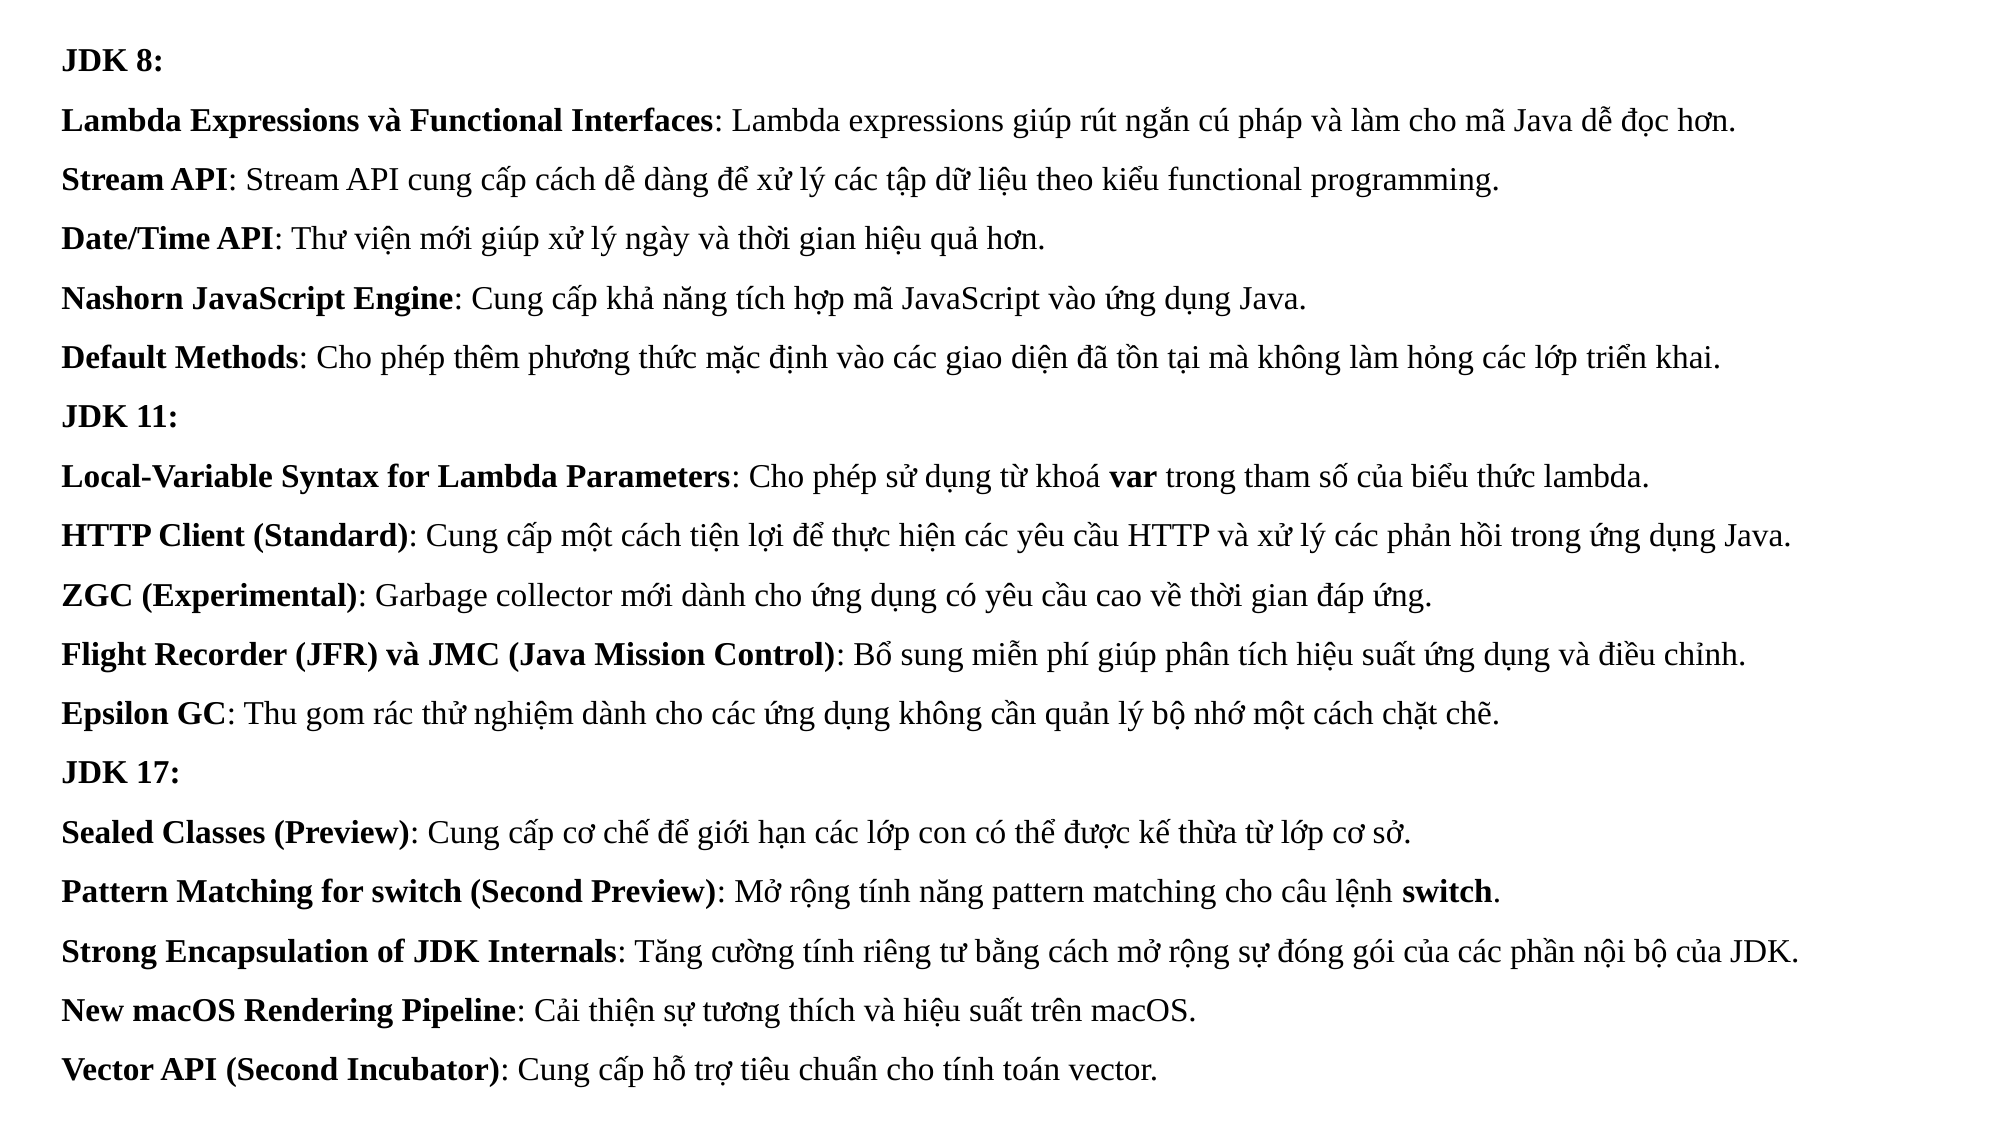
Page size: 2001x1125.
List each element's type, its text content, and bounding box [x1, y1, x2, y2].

text_box JDK 8: Lambda Expressions và Functional Interfaces: Lambda expressions giúp rút ngắn cú pháp và làm cho mã Java dễ đọc hơn. Stream API: Stream API cung cấp cách dễ dàng để xử lý các tập dữ liệu theo kiểu functional programming. Date/Time API: Thư viện mới giúp xử lý ngày và thời gian hiệu quả hơn. Nashorn JavaScript Engine: Cung cấp khả năng tích hợp mã JavaScript vào ứng dụng Java. Default Methods: Cho phép thêm phương thức mặc định vào các giao diện đã tồn tại mà không làm hỏng các lớp triển khai. JDK 11: Local-Variable Syntax for Lambda Parameters: Cho phép sử dụng từ khoá var trong tham số của biểu thức lambda. HTTP Client (Standard): Cung cấp một cách tiện lợi để thực hiện các yêu cầu HTTP và xử lý các phản hồi trong ứng dụng Java. ZGC (Experimental): Garbage collector mới dành cho ứng dụng có yêu cầu cao về thời gian đáp ứng. Flight Recorder (JFR) và JMC (Java Mission Control): Bổ sung miễn phí giúp phân tích hiệu suất ứng dụng và điều chỉnh. Epsilon GC: Thu gom rác thử nghiệm dành cho các ứng dụng không cần quản lý bộ nhớ một cách chặt chẽ. JDK 17: Sealed Classes (Preview): Cung cấp cơ chế để giới hạn các lớp con có thể được kế thừa từ lớp cơ sở. Pattern Matching for switch (Second Preview): Mở rộng tính năng pattern matching cho câu lệnh switch. Strong Encapsulation of JDK Internals: Tăng cường tính riêng tư bằng cách mở rộng sự đóng gói của các phần nội bộ của JDK. New macOS Rendering Pipeline: Cải thiện sự tương thích và hiệu suất trên macOS. Vector API (Second Incubator): Cung cấp hỗ trợ tiêu chuẩn cho tính toán vector. [46, 28, 2000, 1125]
